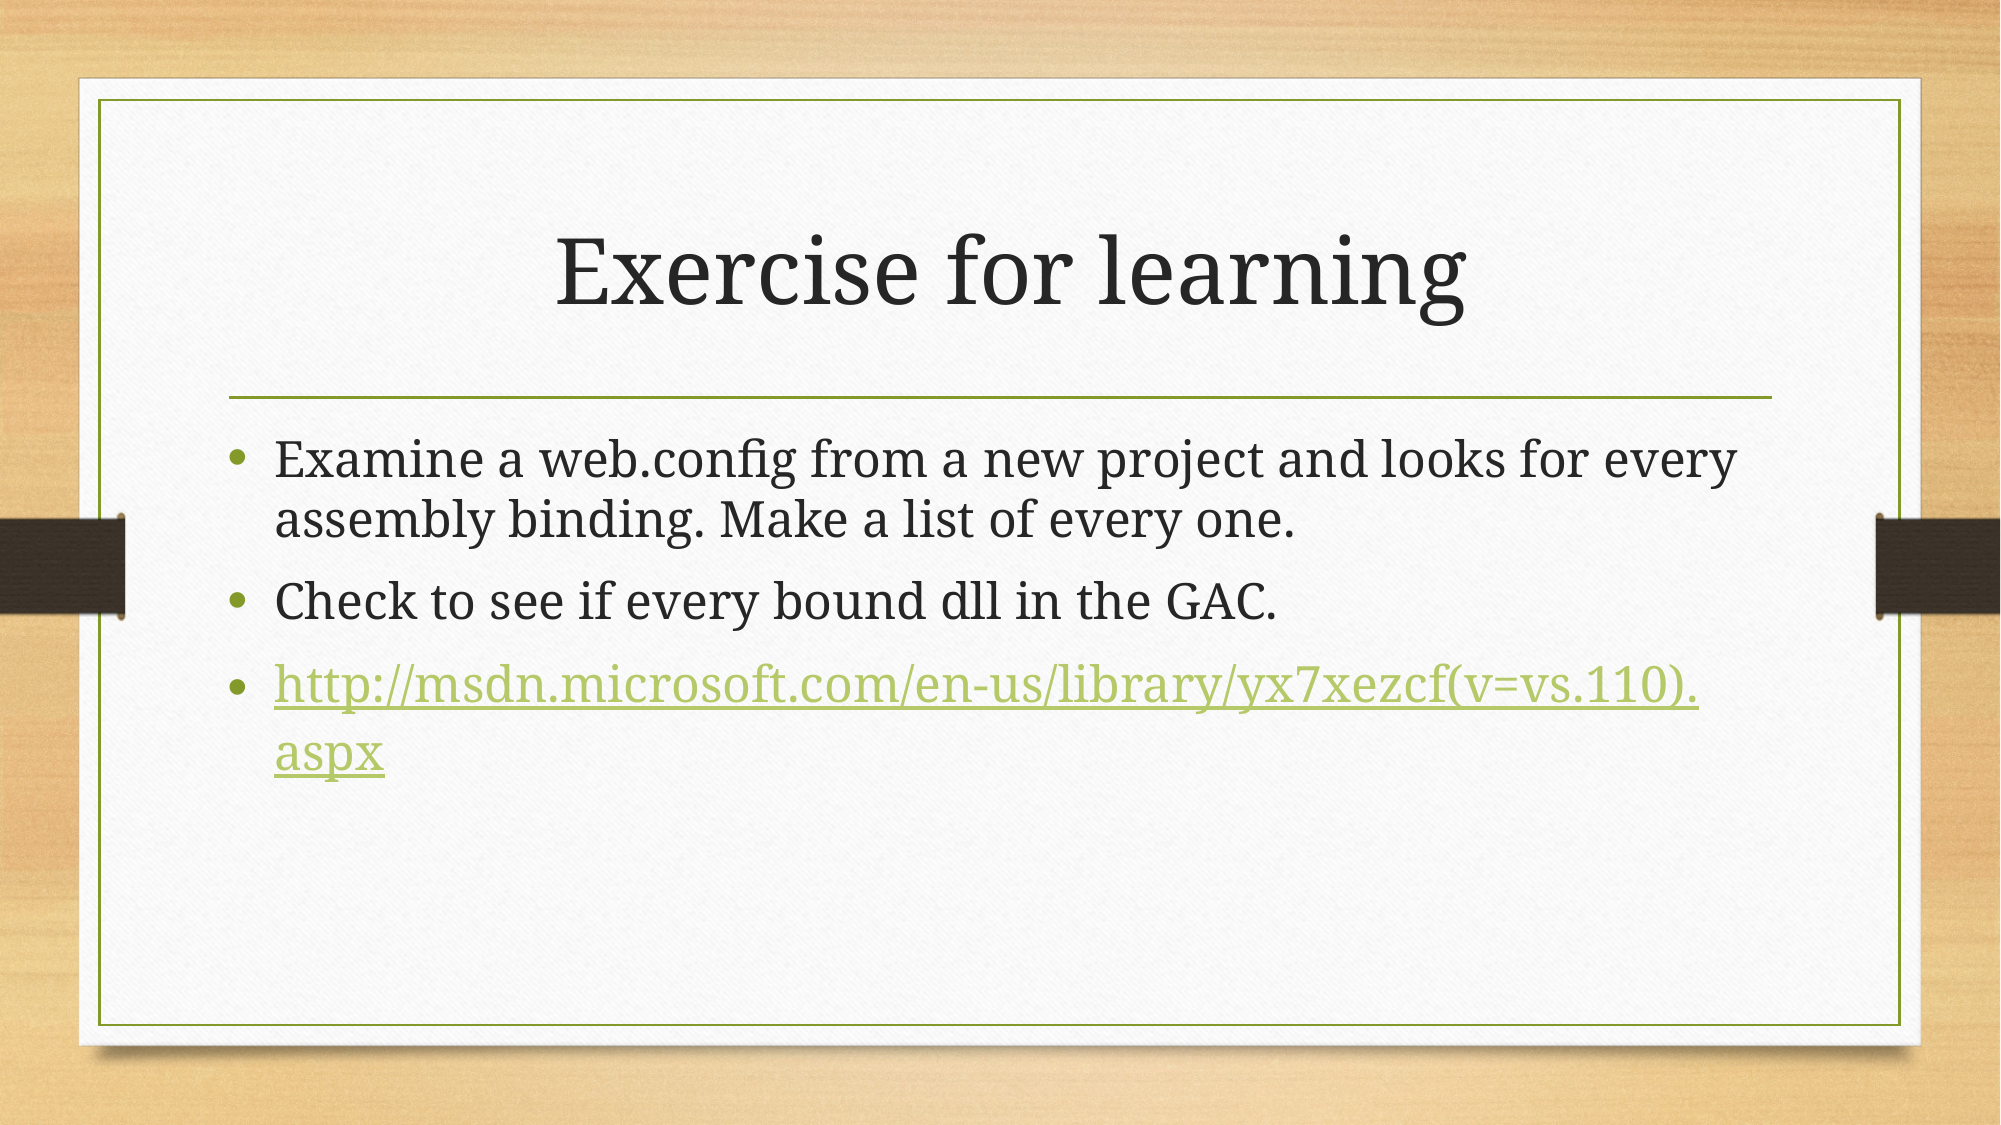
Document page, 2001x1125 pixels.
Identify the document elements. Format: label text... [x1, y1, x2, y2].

list Examine a web.config from a new project and looks for every assembly binding. Make a list of every one. Check to see if every bound dll in the GAC. http://msdn.microsoft.com/en-us/library/yx7xezcf(v=vs.110).aspx [212, 419, 1788, 964]
title Exercise for learning [212, 161, 1788, 375]
picture [0, 0, 2001, 1125]
